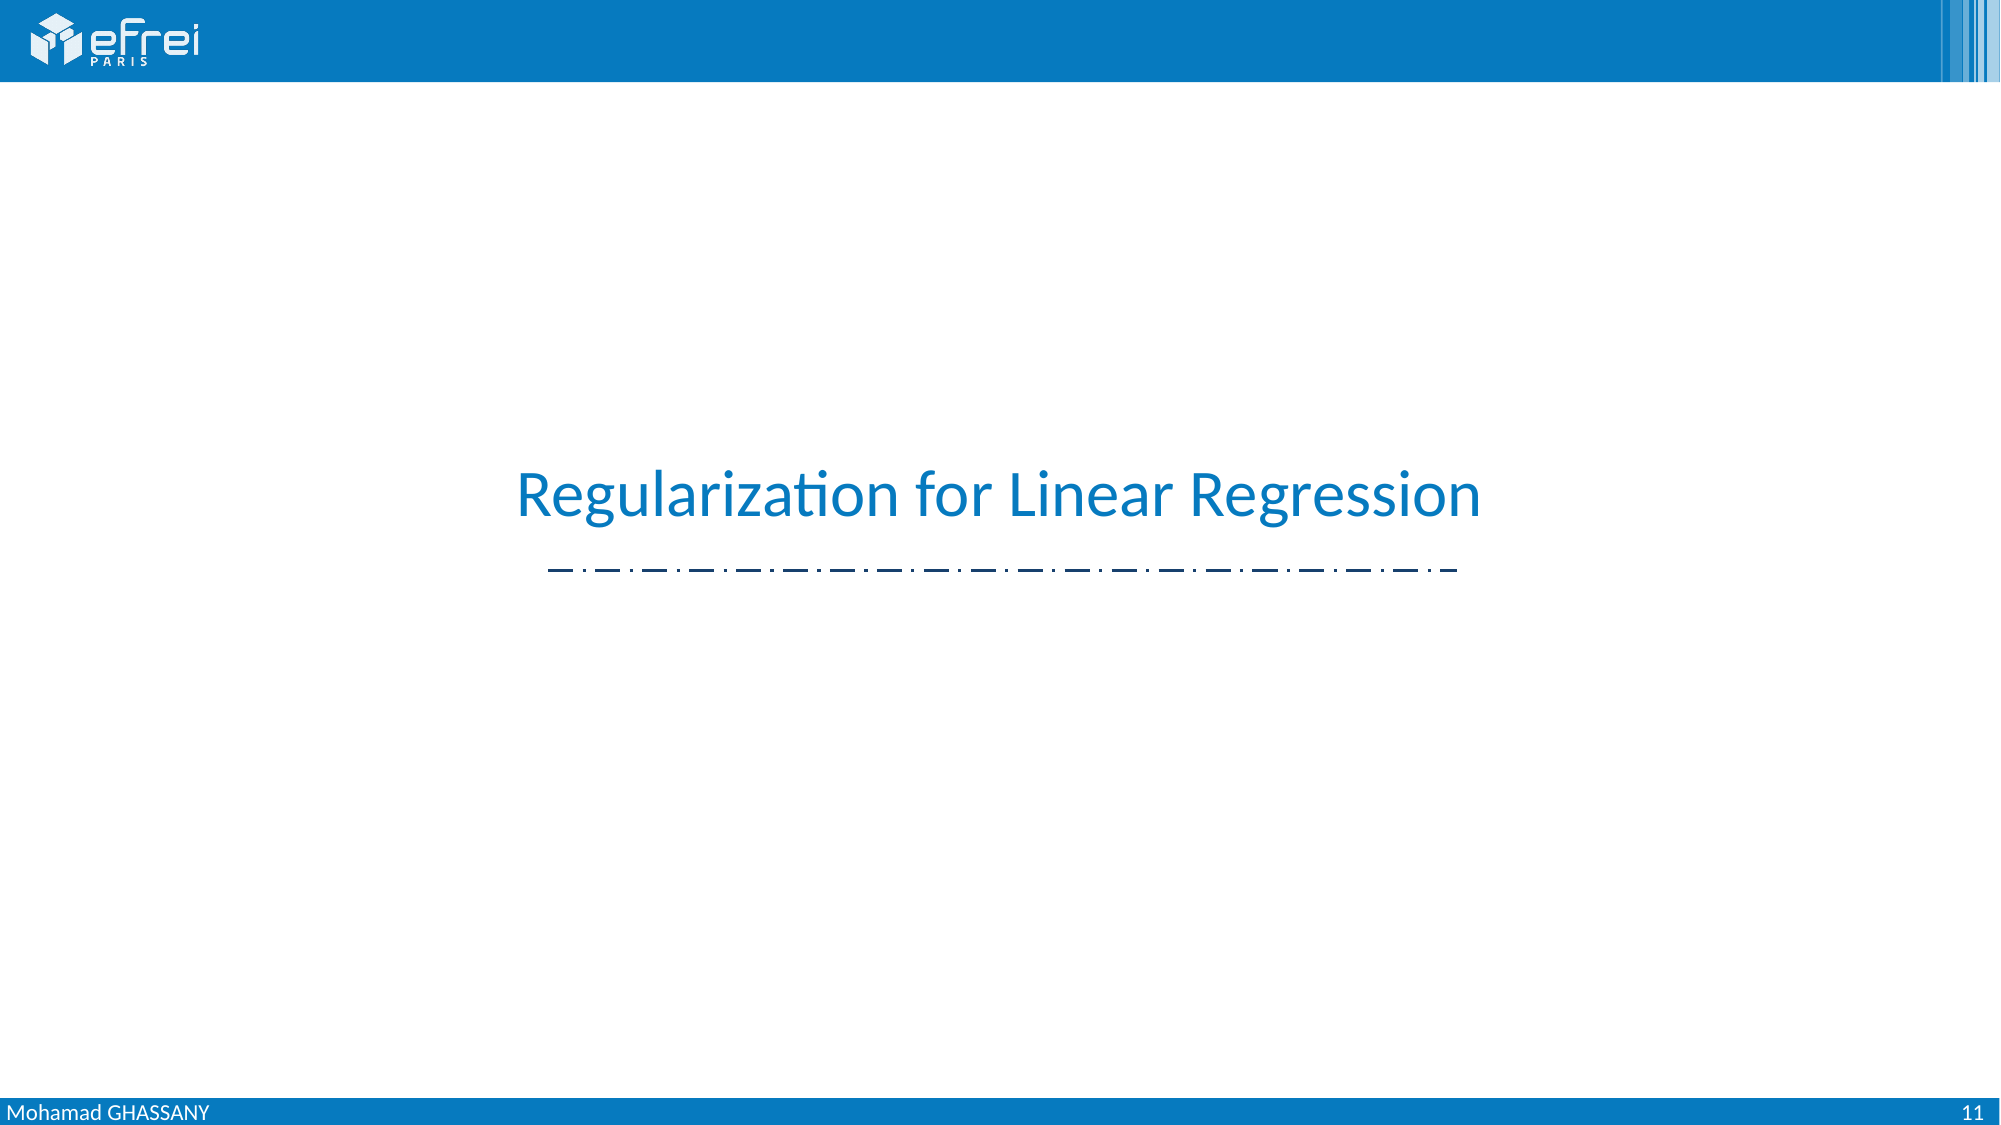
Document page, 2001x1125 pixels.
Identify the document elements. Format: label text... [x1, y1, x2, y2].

picture [30, 8, 199, 71]
footer Mohamad GHASSANY [0, 1089, 225, 1125]
title Regularization for Linear Regression [150, 313, 1850, 538]
slide_number 11 [1927, 1072, 2000, 1125]
